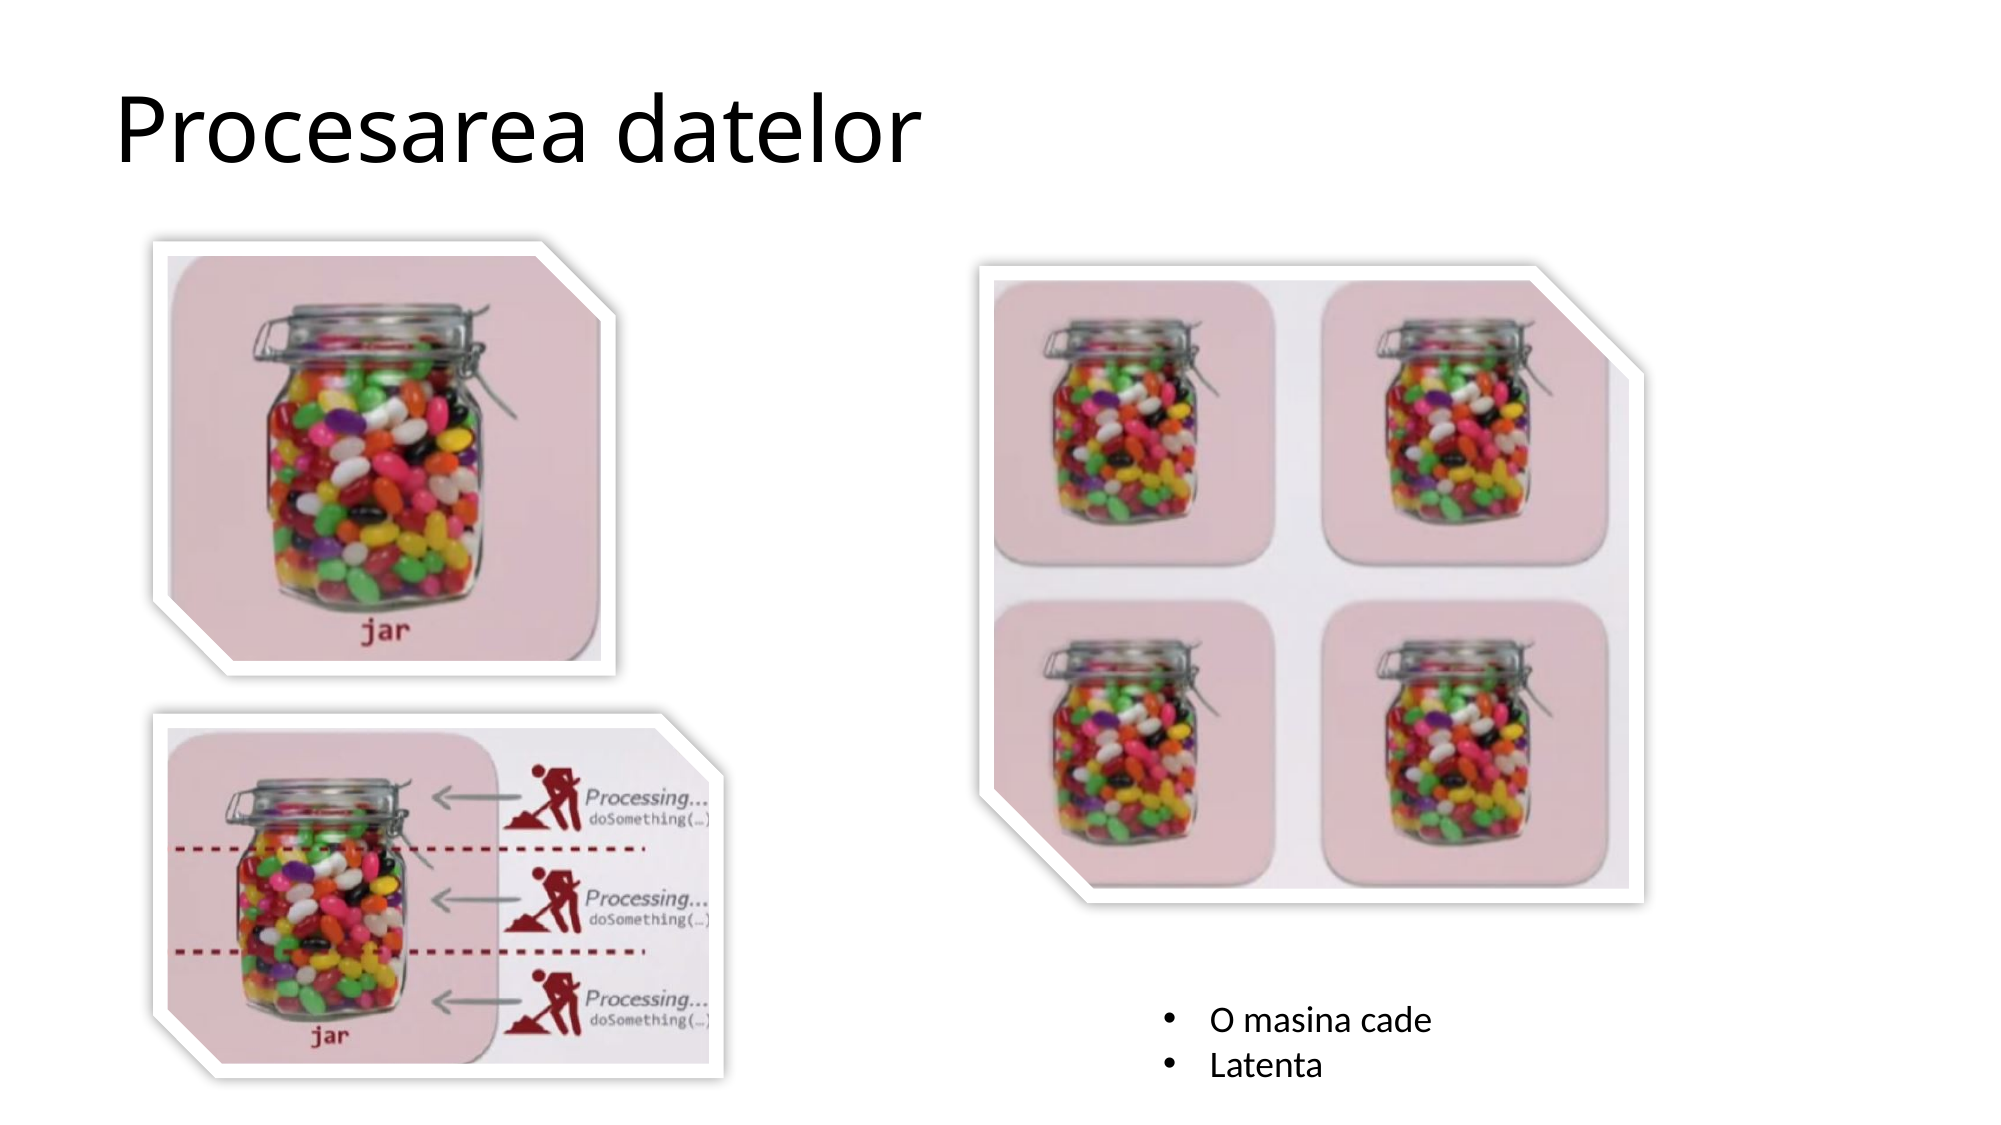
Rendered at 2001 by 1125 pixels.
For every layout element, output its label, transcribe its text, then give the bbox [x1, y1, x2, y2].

picture [160, 248, 609, 669]
picture [160, 720, 717, 1071]
picture [986, 273, 1637, 896]
title Procesarea datelor [98, 23, 1824, 242]
text_box O masina cade Latenta [1148, 987, 1614, 1093]
